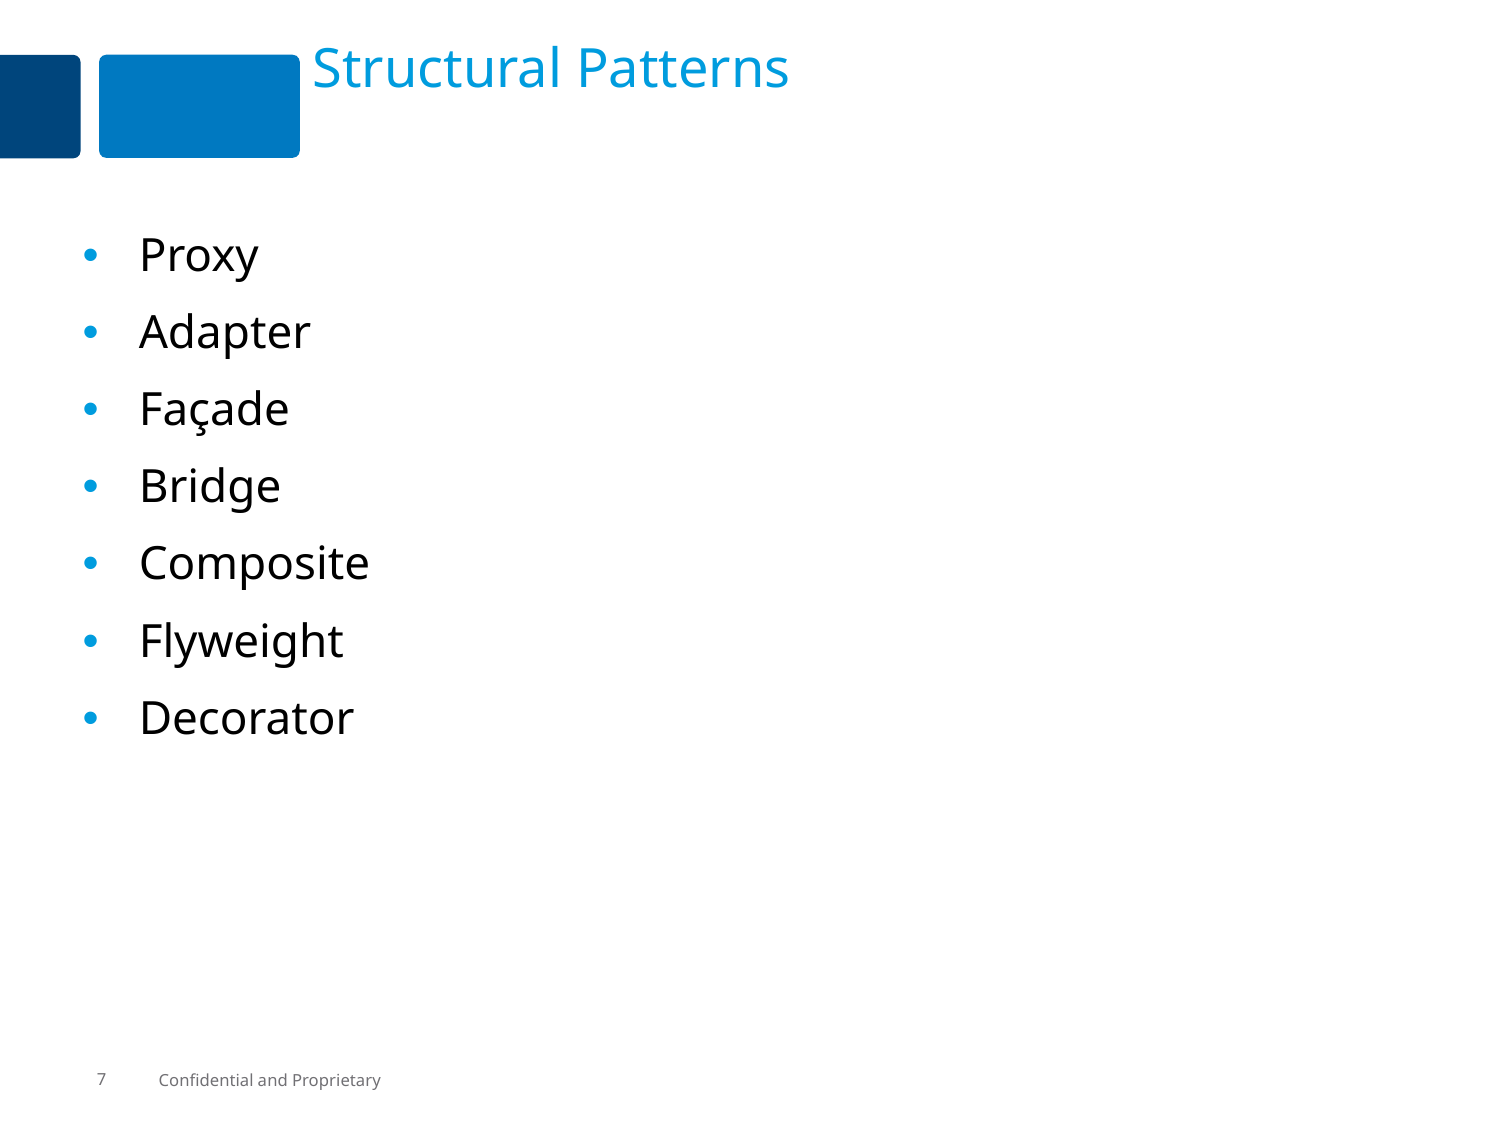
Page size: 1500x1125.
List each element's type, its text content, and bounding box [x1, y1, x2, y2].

title Structural Patterns [312, 37, 1463, 175]
list Proxy Adapter Façade Bridge Composite Flyweight Decorator [82, 221, 1413, 1013]
